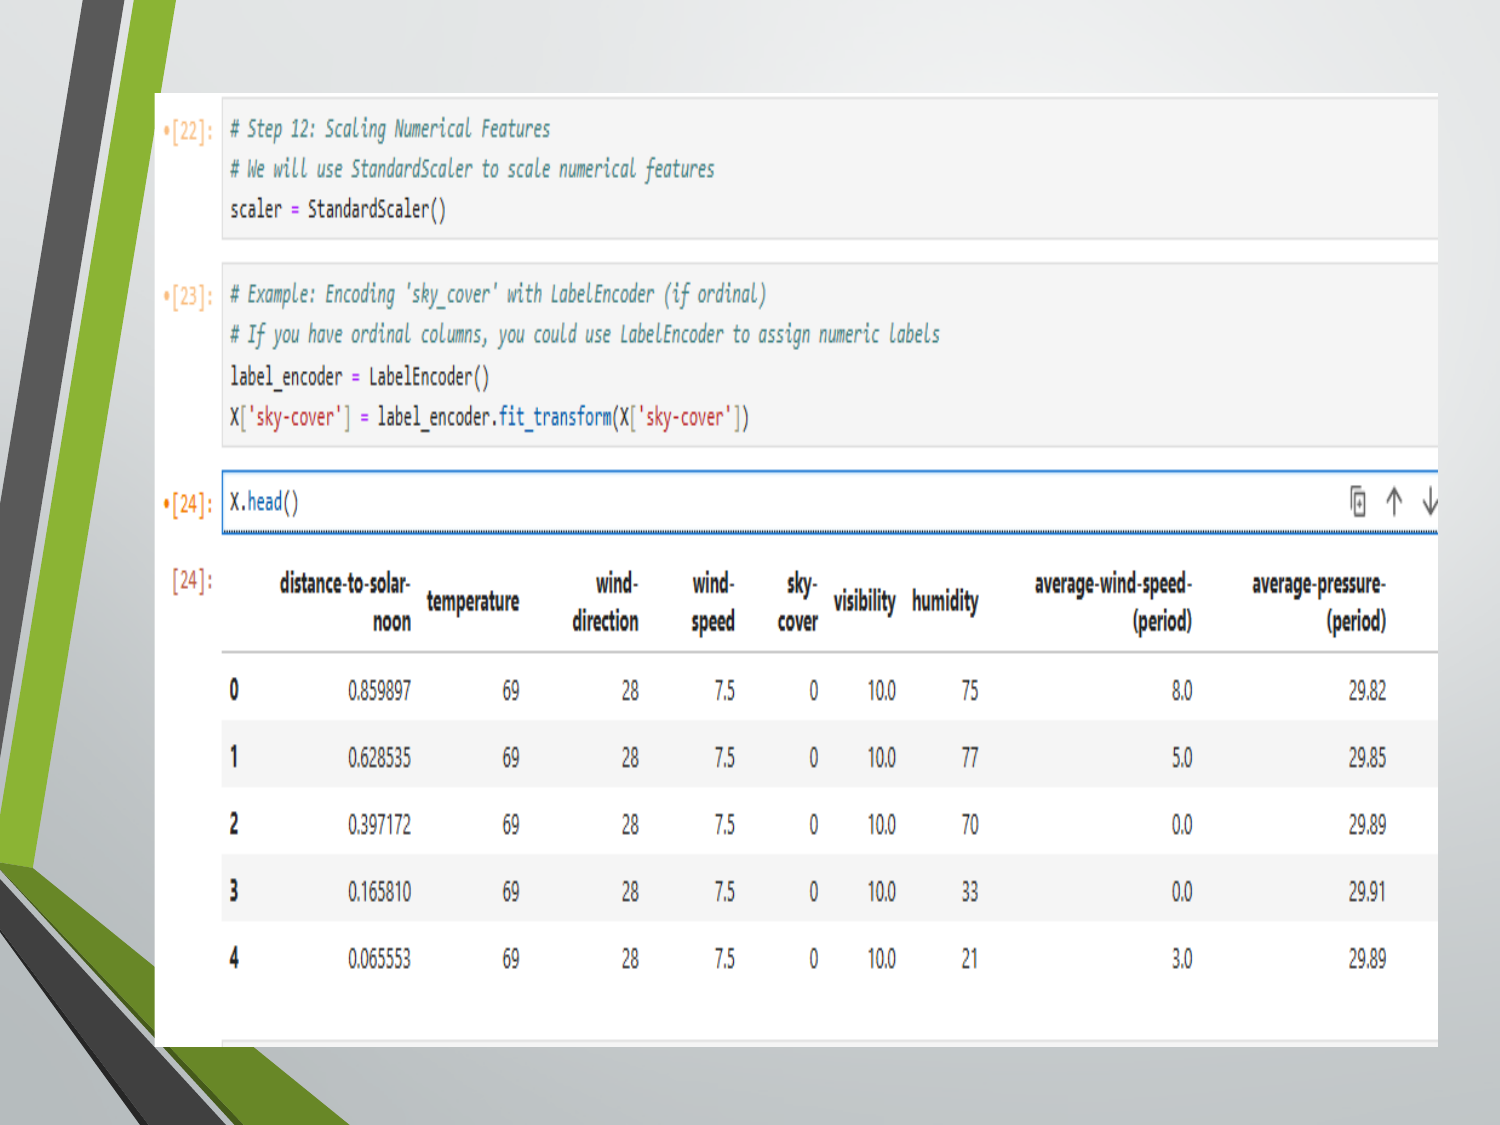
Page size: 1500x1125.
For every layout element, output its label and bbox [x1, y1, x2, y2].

text_box [154, 93, 1438, 1047]
